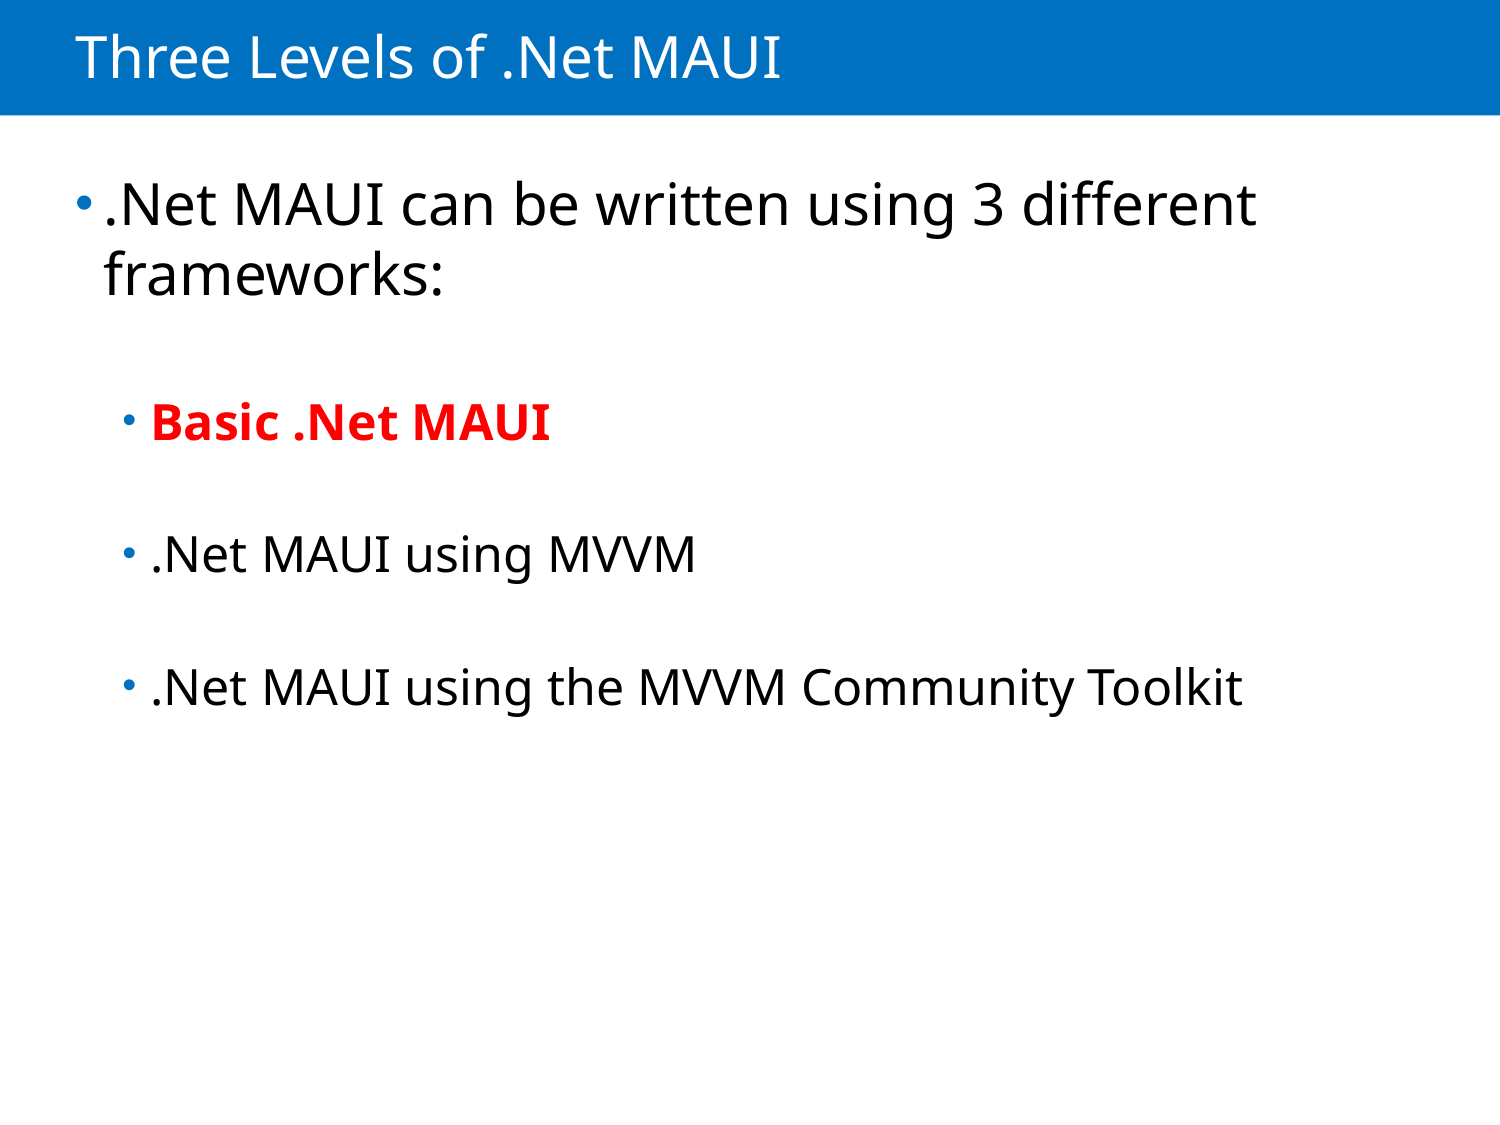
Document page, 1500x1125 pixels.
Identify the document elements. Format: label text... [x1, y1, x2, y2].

title Three Levels of .Net MAUI [75, 0, 1351, 122]
list .Net MAUI can be written using 3 different frameworks: Basic .Net MAUI .Net MAUI using MVVM .Net MAUI using the MVVM Community Toolkit [74, 167, 1408, 1013]
